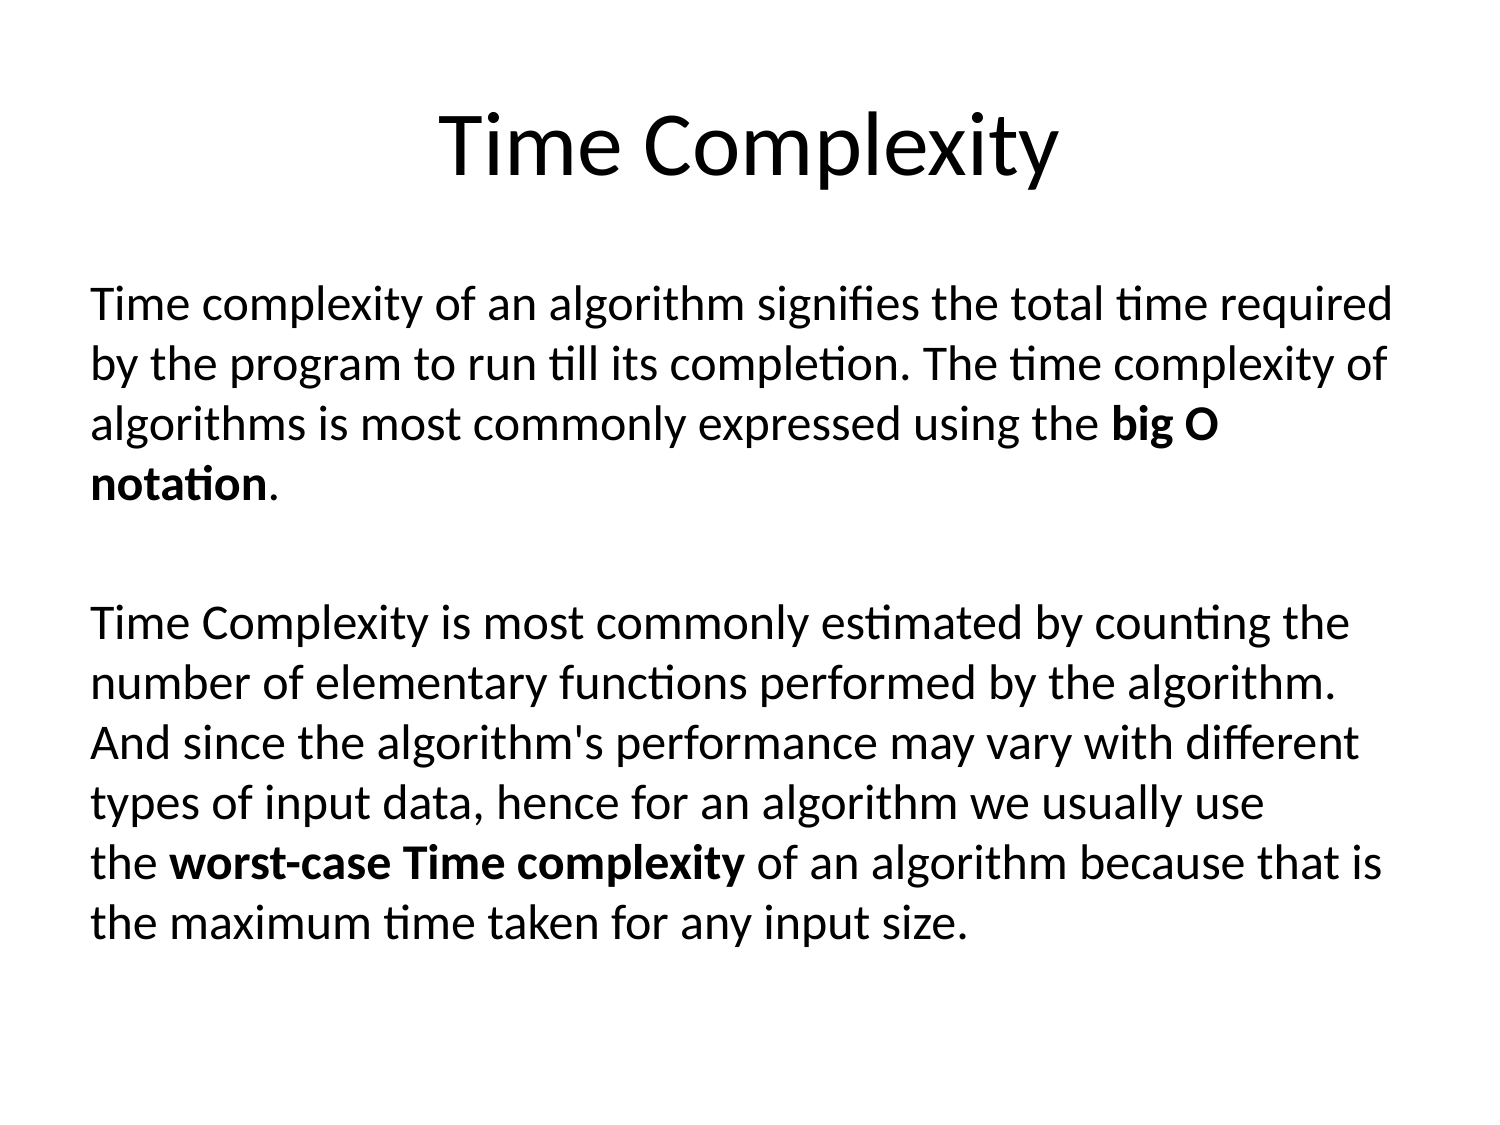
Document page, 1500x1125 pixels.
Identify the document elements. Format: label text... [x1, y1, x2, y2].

list Time complexity of an algorithm signifies the total time required by the program to run till its completion. The time complexity of algorithms is most commonly expressed using the big O notation. Time Complexity is most commonly estimated by counting the number of elementary functions performed by the algorithm. And since the algorithm's performance may vary with different types of input data, hence for an algorithm we usually use the worst-case Time complexity of an algorithm because that is the maximum time taken for any input size. [75, 262, 1425, 1005]
title Time Complexity [75, 45, 1425, 233]
